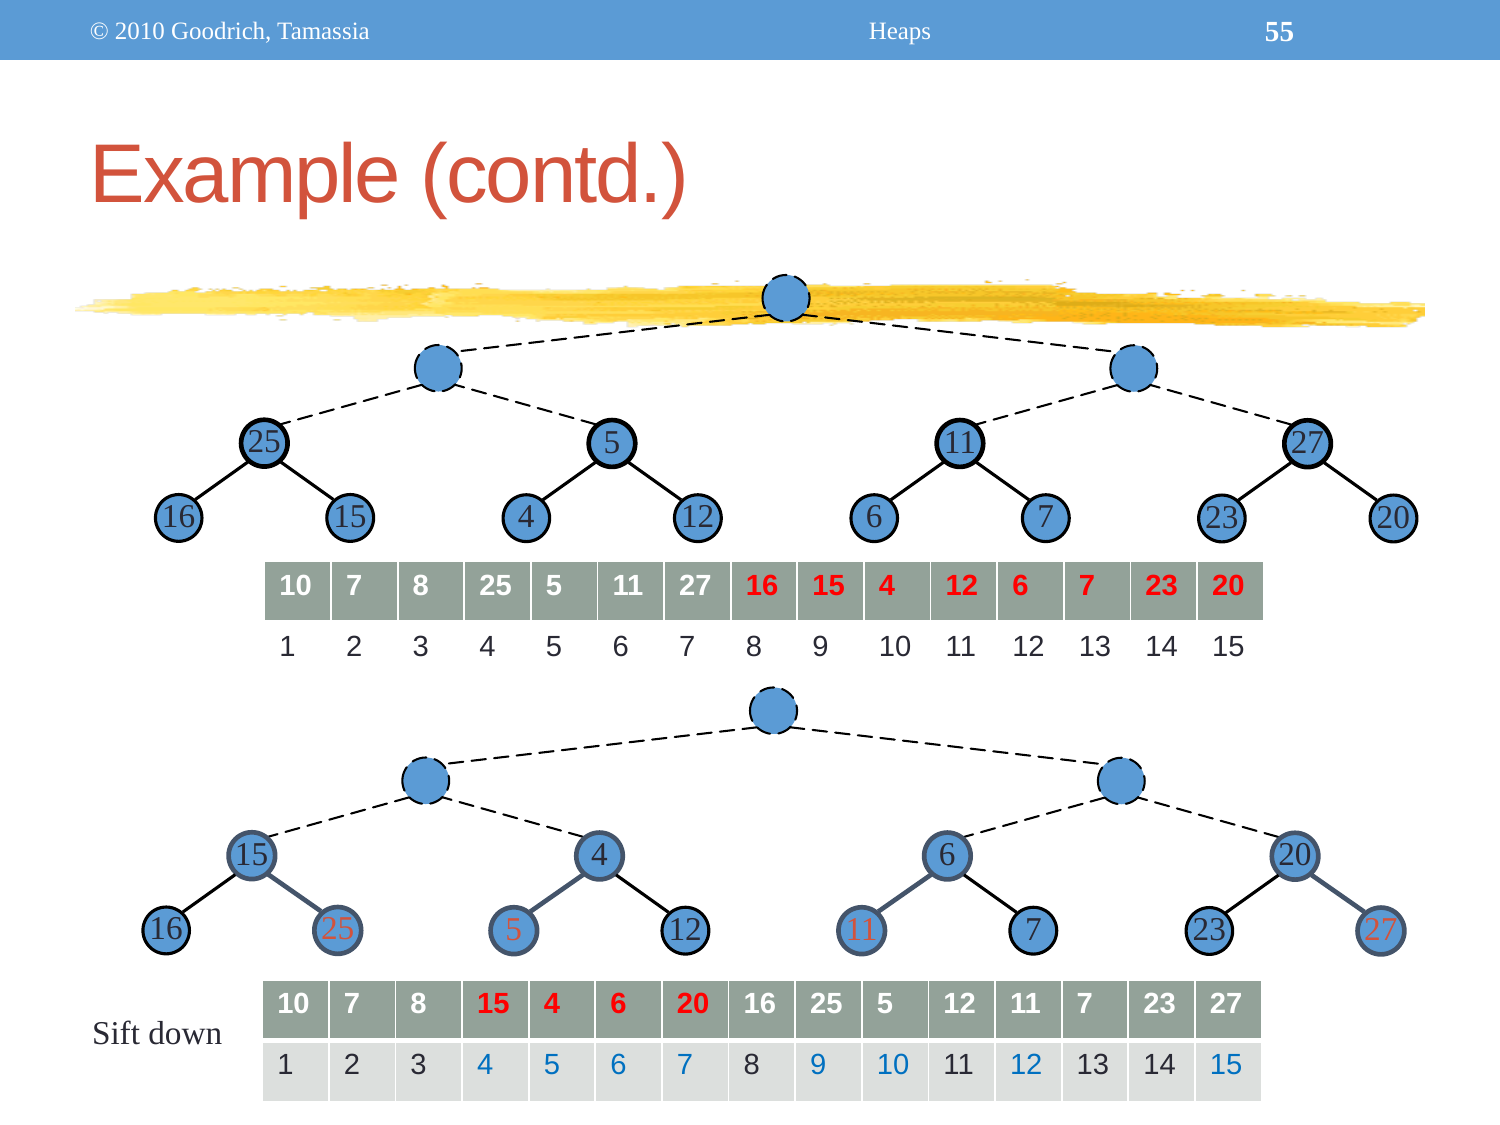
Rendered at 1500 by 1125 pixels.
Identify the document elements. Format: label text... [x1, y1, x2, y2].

text_box 4 [576, 832, 623, 880]
text_box 16 [142, 907, 190, 954]
text_box 6 [850, 494, 898, 542]
text_box Example (contd.) [75, 87, 1425, 250]
table_header 11 [598, 562, 663, 620]
text_box [750, 687, 798, 734]
text_box 15 [228, 832, 276, 880]
text_box 5 [490, 907, 538, 955]
table_cell 12 [996, 1043, 1061, 1101]
table_cell 6 [596, 1043, 661, 1101]
text_box 7 [1022, 494, 1070, 542]
table_cell 5 [532, 625, 597, 682]
table_cell 11 [931, 625, 996, 682]
table_cell 14 [1129, 1043, 1194, 1101]
table_header 23 [1131, 562, 1196, 620]
table_header 7 [1065, 562, 1130, 620]
text_box 12 [674, 494, 722, 542]
table_header 5 [863, 981, 928, 1038]
table_header 15 [798, 562, 863, 620]
table_cell 12 [998, 625, 1063, 682]
table_header 7 [1063, 981, 1127, 1038]
table_header 23 [1129, 981, 1194, 1038]
table_header 12 [929, 981, 994, 1038]
table_header 16 [732, 562, 796, 620]
table_cell 3 [396, 1043, 461, 1101]
table_cell 3 [399, 625, 463, 682]
table_header 25 [796, 981, 861, 1038]
text_box 15 [326, 494, 374, 542]
text_box 23 [1198, 495, 1246, 542]
text_box 16 [155, 494, 202, 542]
text_box 1 [1249, 3, 1425, 57]
table_cell 10 [865, 625, 930, 682]
table_cell 15 [1196, 1043, 1261, 1101]
text_box [762, 274, 810, 322]
table_cell 6 [598, 625, 663, 682]
table_cell 7 [665, 625, 730, 682]
table_cell 1 [263, 1043, 328, 1101]
table_cell 4 [463, 1043, 528, 1101]
table_header 4 [865, 562, 930, 620]
table_cell 13 [1065, 625, 1130, 682]
table_cell 8 [732, 625, 796, 682]
table_header 16 [729, 981, 794, 1038]
table_header 25 [465, 562, 530, 620]
table_cell 8 [729, 1043, 794, 1101]
text_box 25 [241, 419, 288, 467]
table_header 11 [996, 981, 1061, 1038]
table_cell 5 [530, 1043, 594, 1101]
text_box 11 [838, 907, 886, 955]
table_header 27 [665, 562, 730, 620]
table_header 8 [396, 981, 461, 1038]
table_cell 7 [663, 1043, 728, 1101]
text_box 6 [924, 832, 971, 880]
table_header 15 [463, 981, 528, 1038]
table_header 20 [663, 981, 728, 1038]
text_box [1110, 345, 1158, 392]
table_header 20 [1198, 562, 1263, 620]
table_cell 2 [332, 625, 397, 682]
text_box [402, 757, 450, 805]
table_header 6 [596, 981, 661, 1038]
text_box 12 [662, 907, 709, 955]
table_header 6 [998, 562, 1063, 620]
table_cell 14 [1131, 625, 1196, 682]
table_header 4 [530, 981, 594, 1038]
table_header 10 [263, 981, 328, 1038]
table_header 10 [265, 562, 330, 620]
table_header 7 [330, 981, 395, 1038]
table_cell 15 [1198, 625, 1263, 682]
table_cell 9 [798, 625, 863, 682]
table_header 7 [332, 562, 397, 620]
table_cell 9 [796, 1043, 861, 1101]
text_box 4 [503, 494, 550, 542]
text_box 20 [1271, 832, 1319, 880]
text_box © 2010 Goodrich, Tamassia [74, 3, 550, 57]
text_box [414, 345, 462, 392]
text_box 20 [1370, 495, 1417, 542]
picture [581, 315, 990, 338]
text_box 25 [314, 907, 362, 954]
text_box [1097, 757, 1145, 805]
text_box 5 [588, 420, 636, 467]
text_box 27 [1357, 907, 1405, 955]
table_header 27 [1196, 981, 1261, 1038]
table_header 8 [399, 562, 463, 620]
table_header 5 [532, 562, 597, 620]
table_header 12 [931, 562, 996, 620]
picture [787, 274, 1425, 338]
table_cell 4 [465, 625, 530, 682]
table_cell 1 [265, 625, 330, 682]
text_box Heaps [562, 3, 1238, 57]
text_box 11 [936, 420, 984, 467]
text_box 23 [1186, 907, 1233, 955]
picture [75, 274, 785, 338]
table_cell 10 [863, 1043, 928, 1101]
table_cell 13 [1063, 1043, 1127, 1101]
text_box 7 [1009, 907, 1057, 955]
text_box Sift down [77, 1004, 238, 1059]
table_cell 11 [929, 1043, 994, 1101]
table_cell 2 [330, 1043, 395, 1101]
text_box 27 [1284, 420, 1331, 468]
